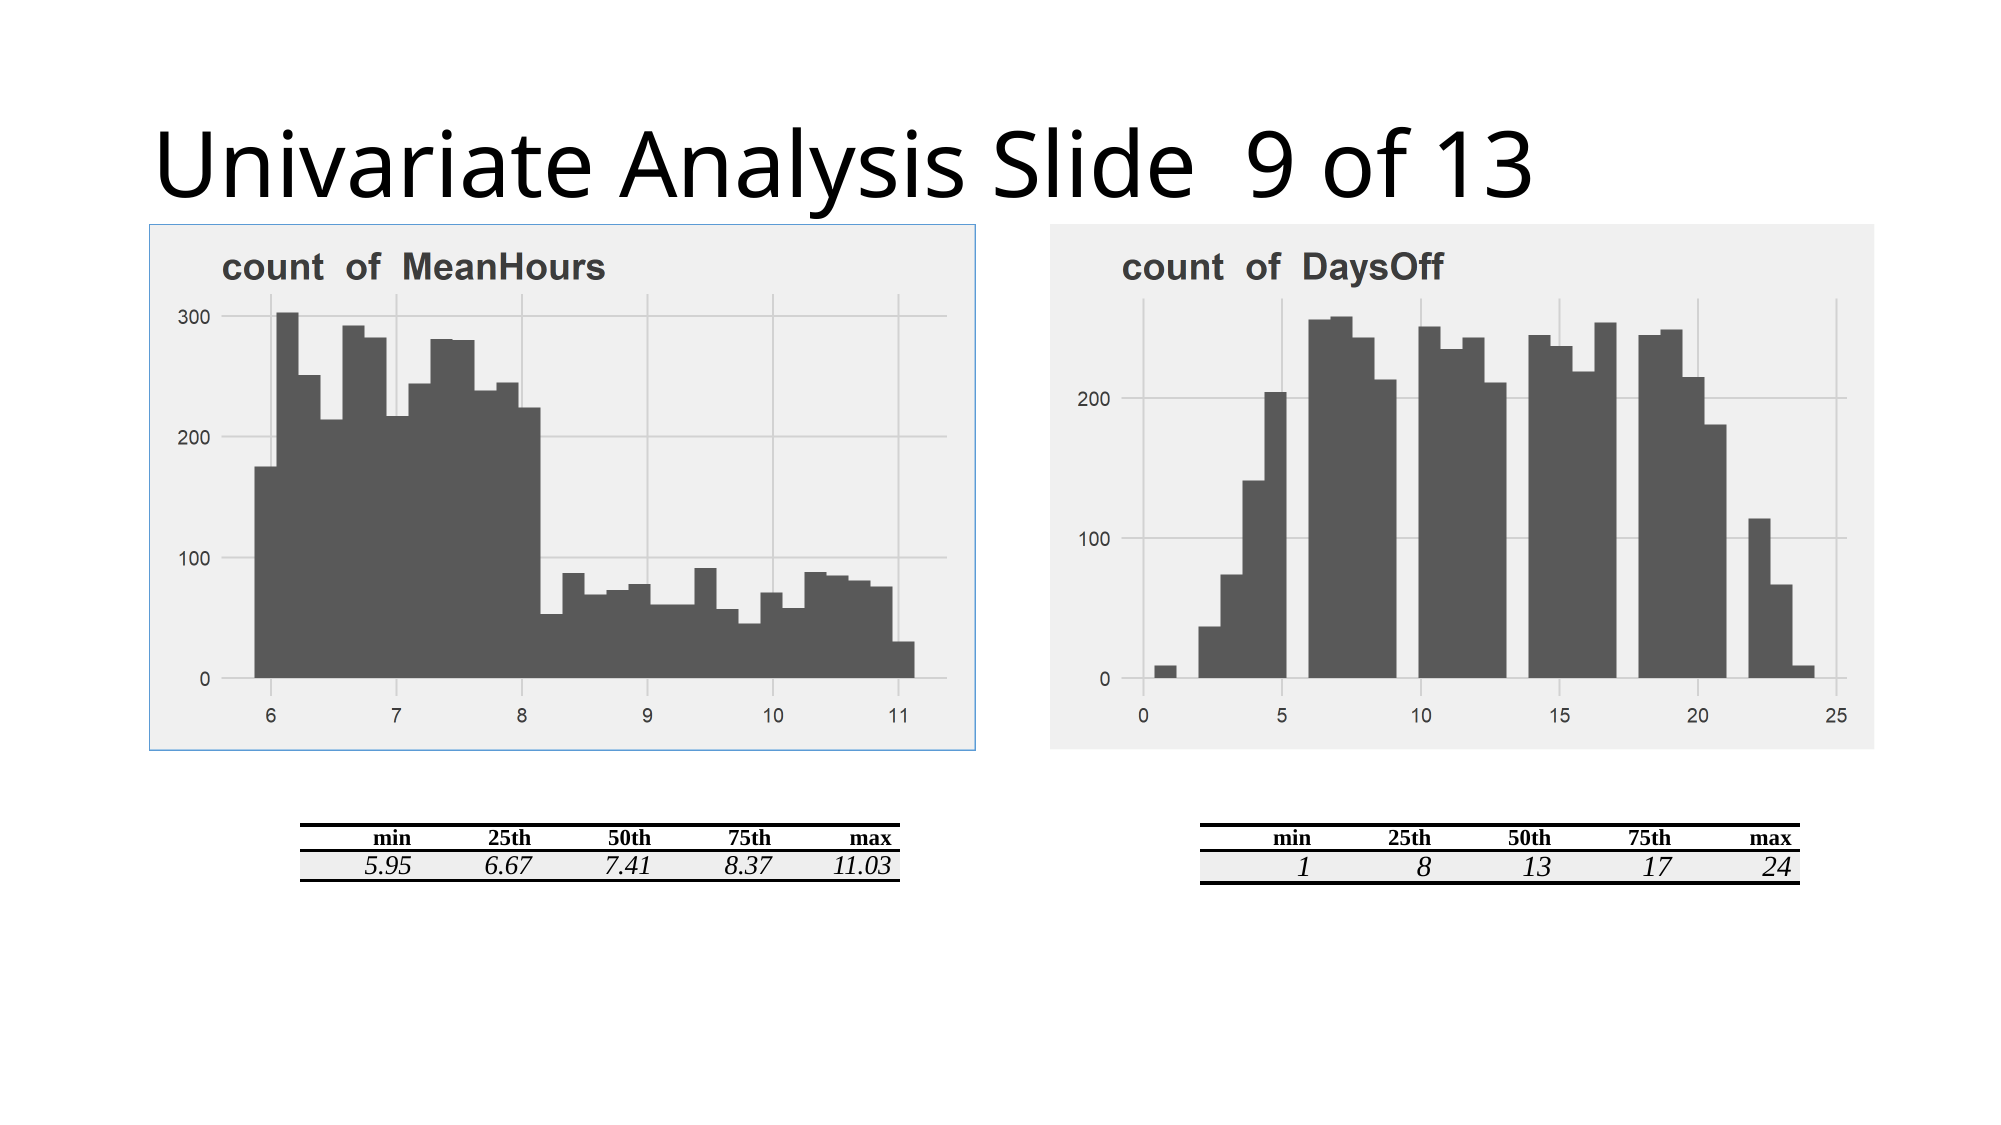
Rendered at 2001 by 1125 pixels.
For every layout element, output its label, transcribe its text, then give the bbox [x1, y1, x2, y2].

table_cell 24 [1680, 852, 1800, 881]
table_header 75th [1560, 827, 1680, 849]
table_cell 6.67 [420, 852, 540, 879]
table_cell 8 [1320, 852, 1440, 881]
table_cell 7.41 [540, 852, 660, 879]
table_header min [300, 827, 420, 849]
table_header 25th [420, 827, 540, 849]
table_header 50th [1440, 827, 1560, 849]
table_cell 8.37 [660, 852, 780, 879]
table_header min [1200, 827, 1320, 849]
table_cell 5.95 [300, 852, 420, 879]
table_cell 17 [1560, 852, 1680, 881]
table_header 50th [540, 827, 660, 849]
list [149, 224, 975, 750]
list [1049, 224, 1875, 750]
table_cell 11.03 [780, 852, 900, 879]
table_header max [1680, 827, 1800, 849]
title Univariate Analysis Slide 9 of 13 [137, 59, 1863, 277]
table_header 75th [660, 827, 780, 849]
table_cell 1 [1200, 852, 1320, 881]
table_header max [780, 827, 900, 849]
table_header 25th [1320, 827, 1440, 849]
table_cell 13 [1440, 852, 1560, 881]
